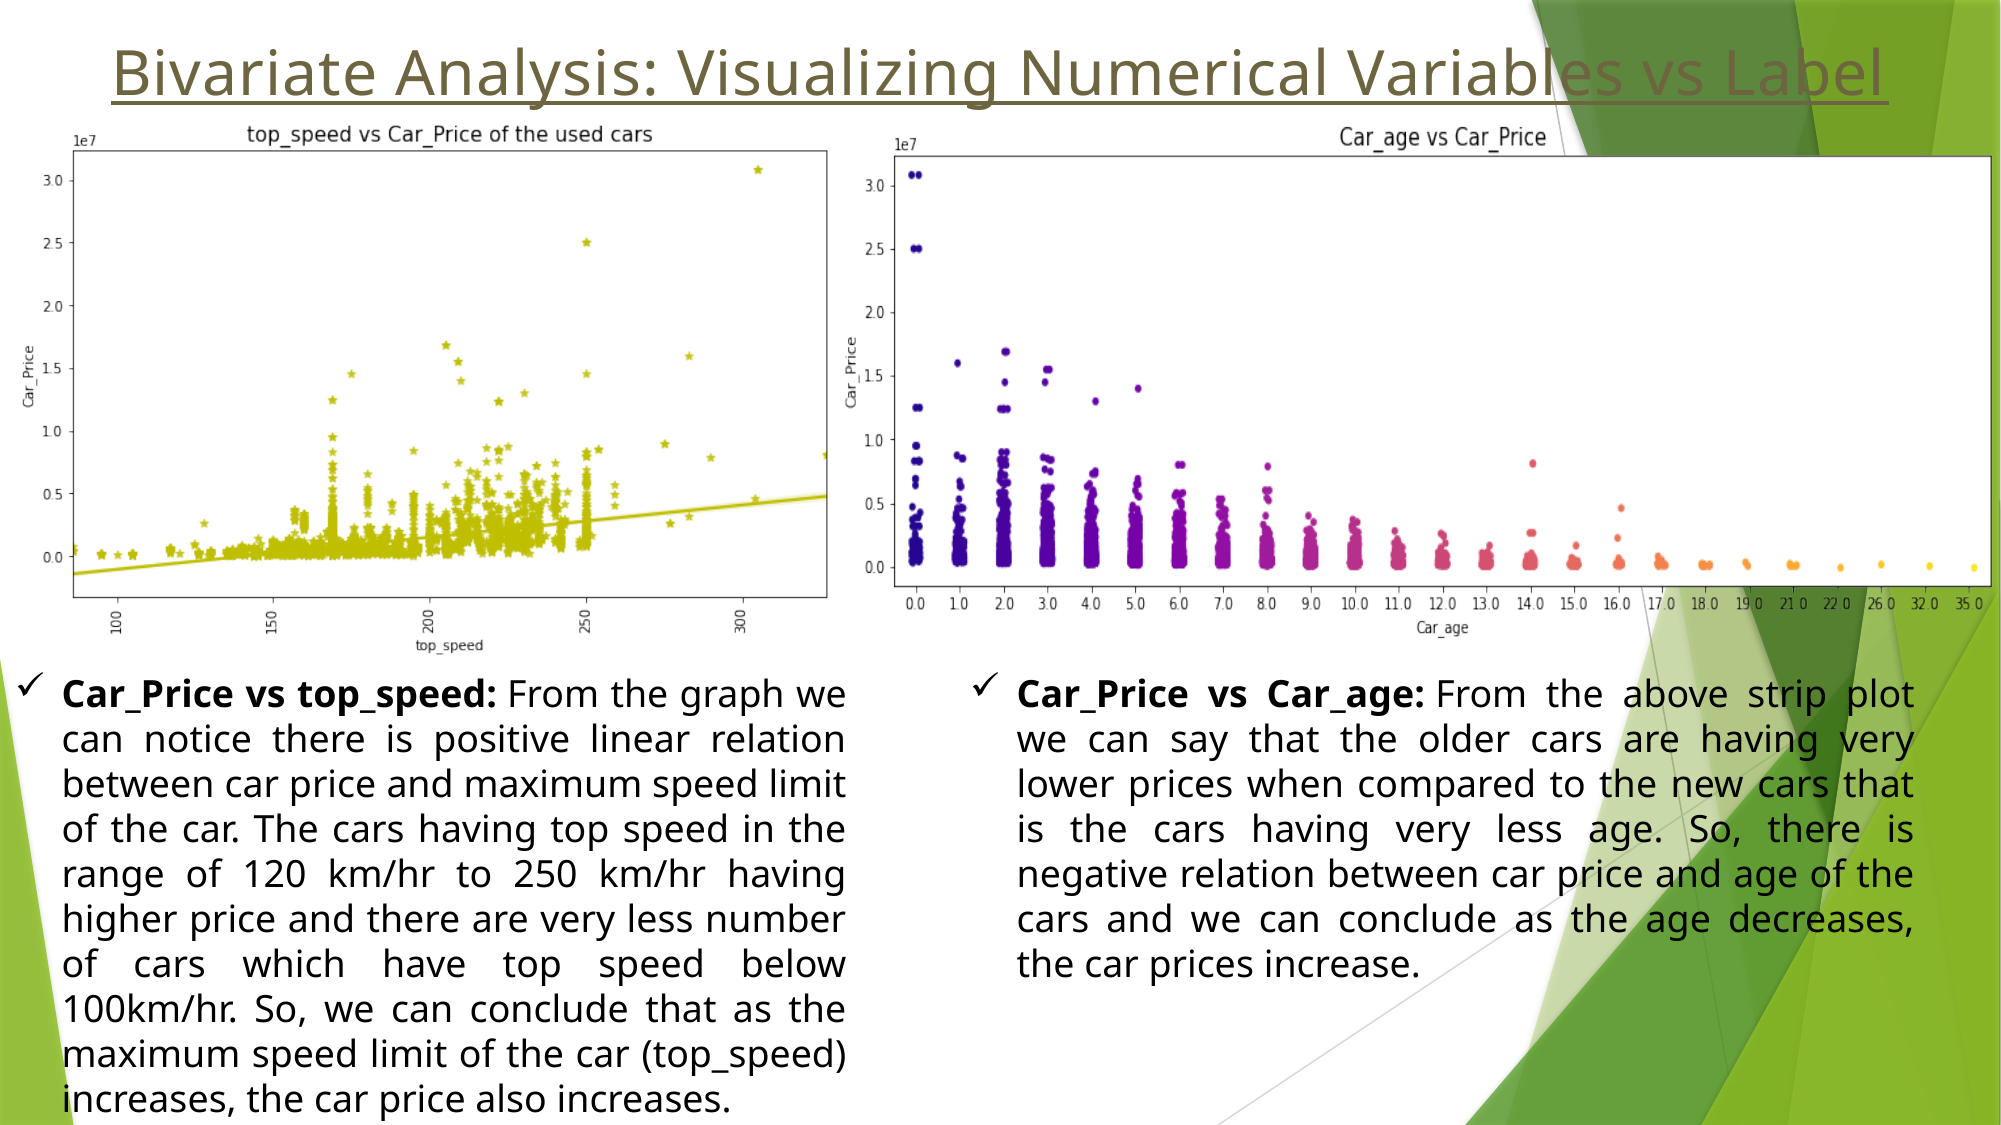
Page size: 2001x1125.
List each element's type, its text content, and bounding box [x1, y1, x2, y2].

picture [11, 116, 2000, 664]
text_box Car_Price vs top_speed: From the graph we can notice there is positive linear relation between car price and maximum speed limit of the car. The cars having top speed in the range of 120 km/hr to 250 km/hr having higher price and there are very less number of cars which have top speed below 100km/hr. So, we can conclude that as the maximum speed limit of the car (top_speed) increases, the car price also increases. [0, 662, 862, 1125]
text_box Car_Price vs Car_age: From the above strip plot we can say that the older cars are having very lower prices when compared to the new cars that is the cars having very less age. So, there is negative relation between car price and age of the cars and we can conclude as the age decreases, the car prices increase. [955, 662, 1930, 993]
text_box Bivariate Analysis: Visualizing Numerical Variables vs Label [0, 26, 2000, 116]
